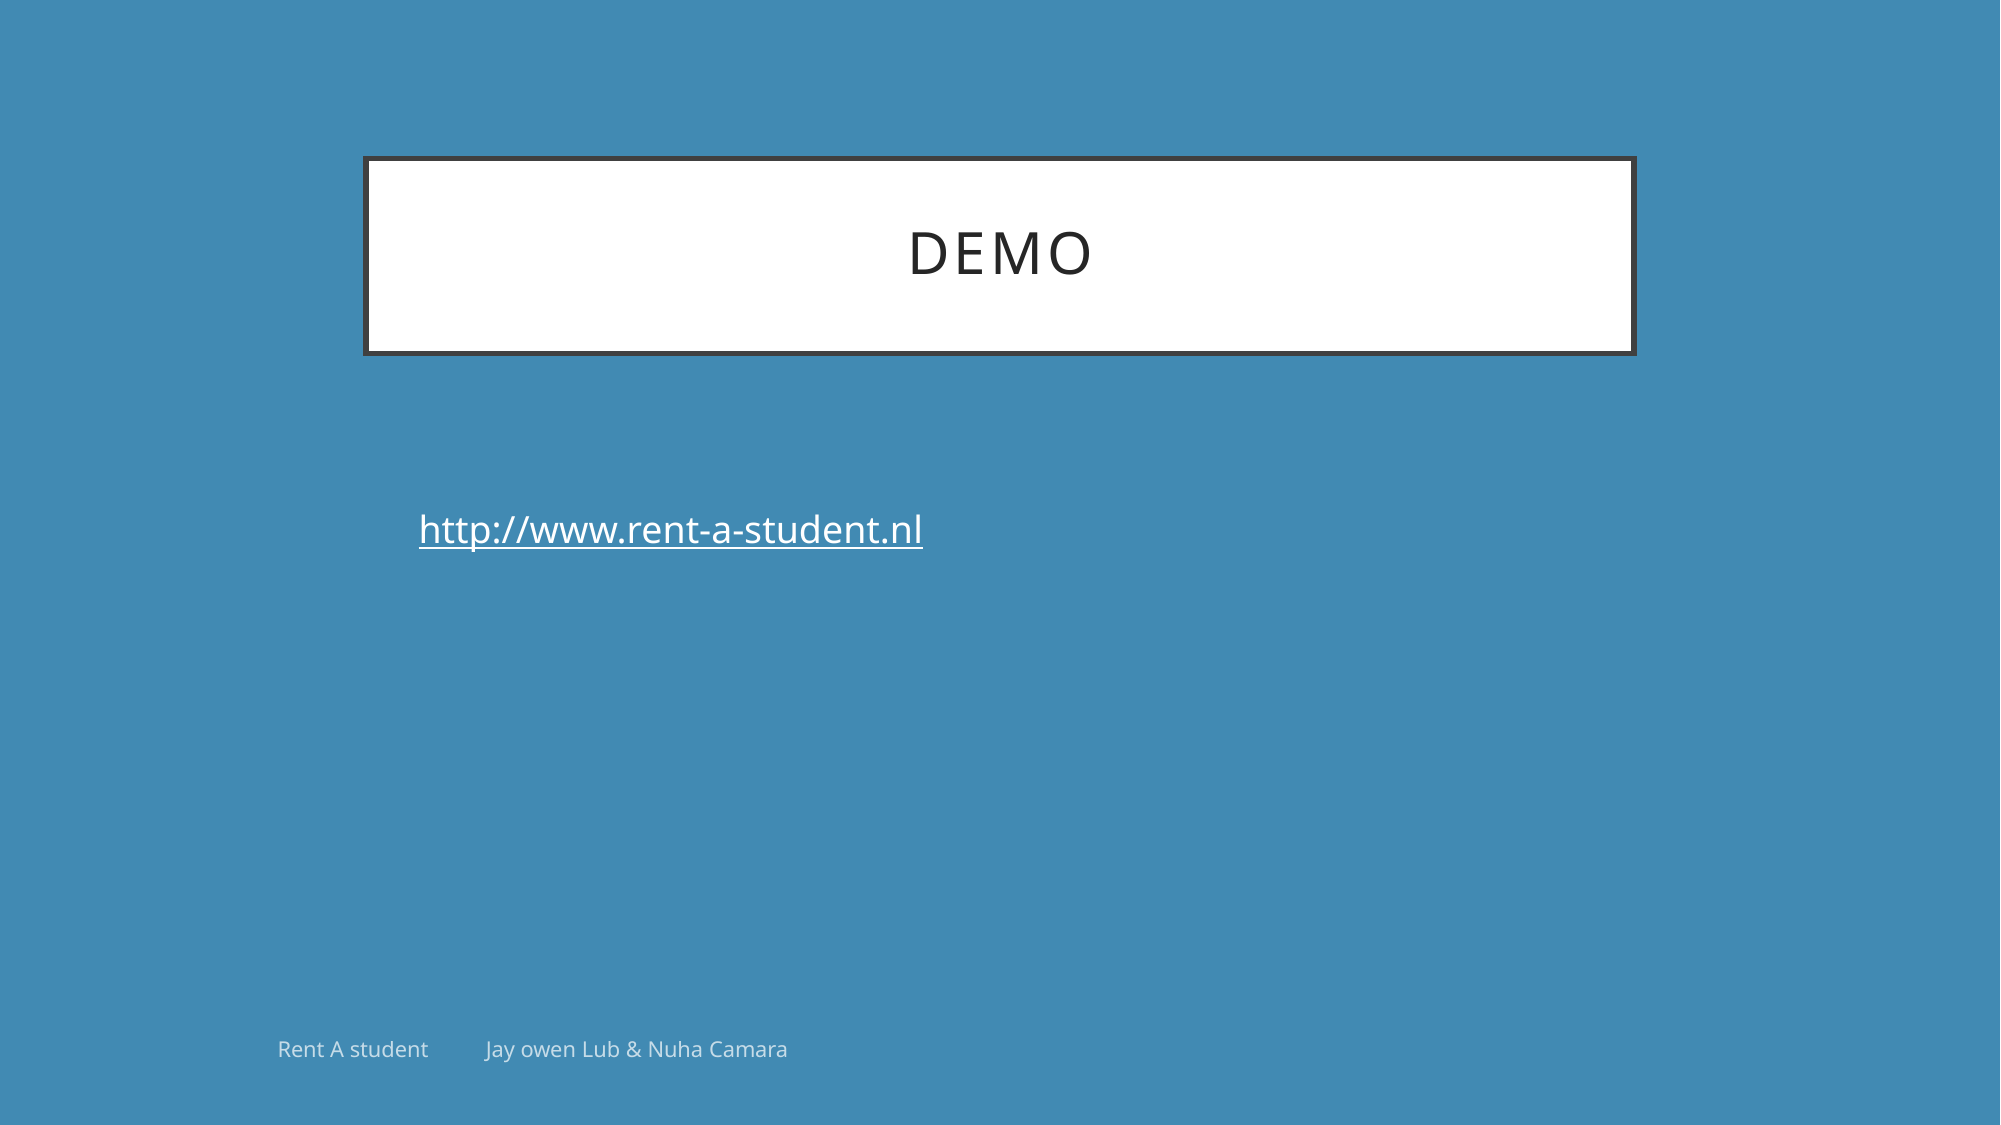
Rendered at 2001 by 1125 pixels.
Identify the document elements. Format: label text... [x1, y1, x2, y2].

title DEMO [363, 156, 1637, 356]
footer Rent A student Jay owen Lub & Nuha Camara [262, 1023, 1231, 1076]
list http://www.rent-a-student.nl [366, 432, 1634, 942]
